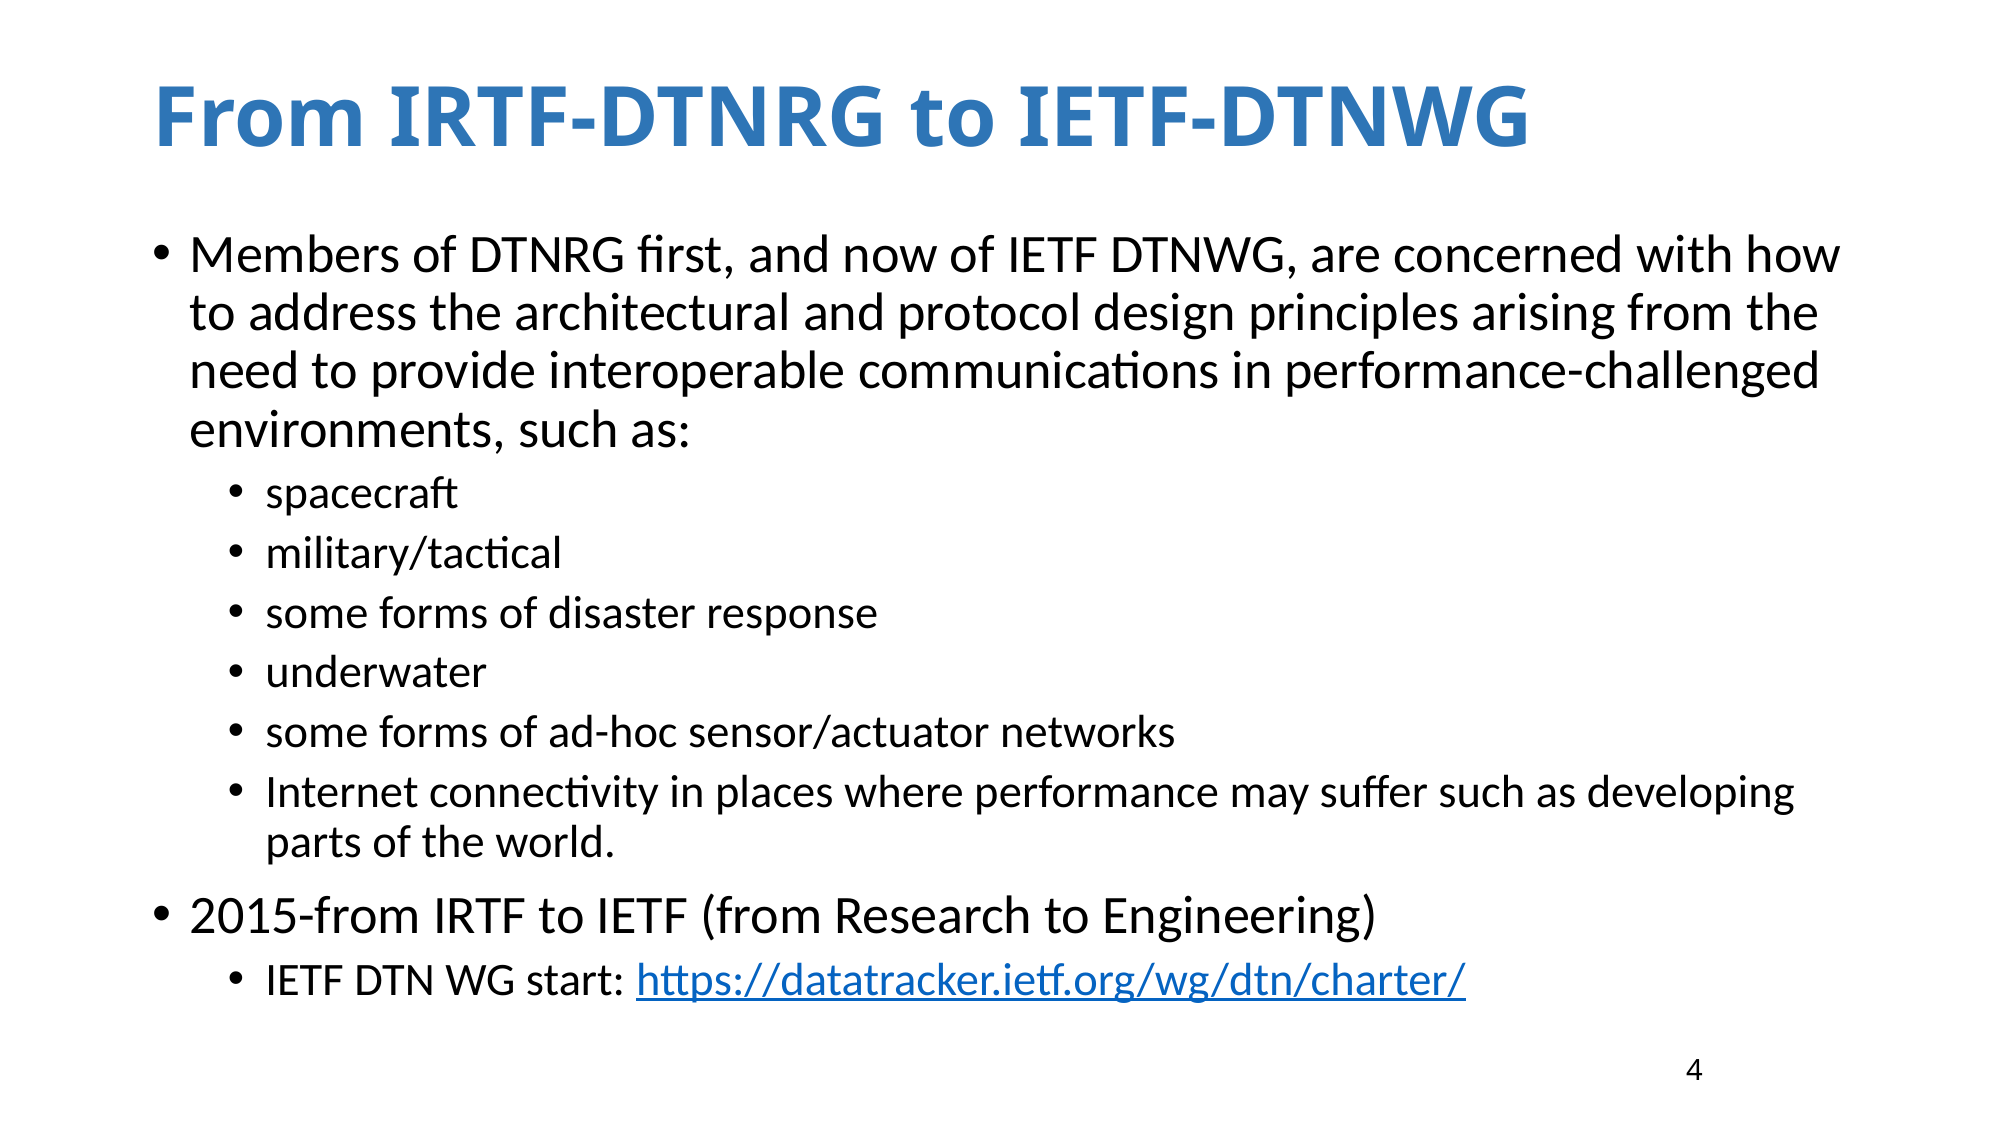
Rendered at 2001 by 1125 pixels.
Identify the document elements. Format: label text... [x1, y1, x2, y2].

list Members of DTNRG first, and now of IETF DTNWG, are concerned with how to address the architectural and protocol design principles arising from the need to provide interoperable communications in performance-challenged environments, such as: spacecraft military/tactical some forms of disaster response underwater some forms of ad-hoc sensor/actuator networks Internet connectivity in places where performance may suffer such as developing parts of the world. 2015-from IRTF to IETF (from Research to Engineering) IETF DTN WG start: https://datatracker.ietf.org/wg/dtn/charter/ [137, 217, 1863, 1014]
title From IRTF-DTNRG to IETF-DTNWG [137, 59, 1863, 179]
text_box 4 [1405, 1046, 1718, 1100]
